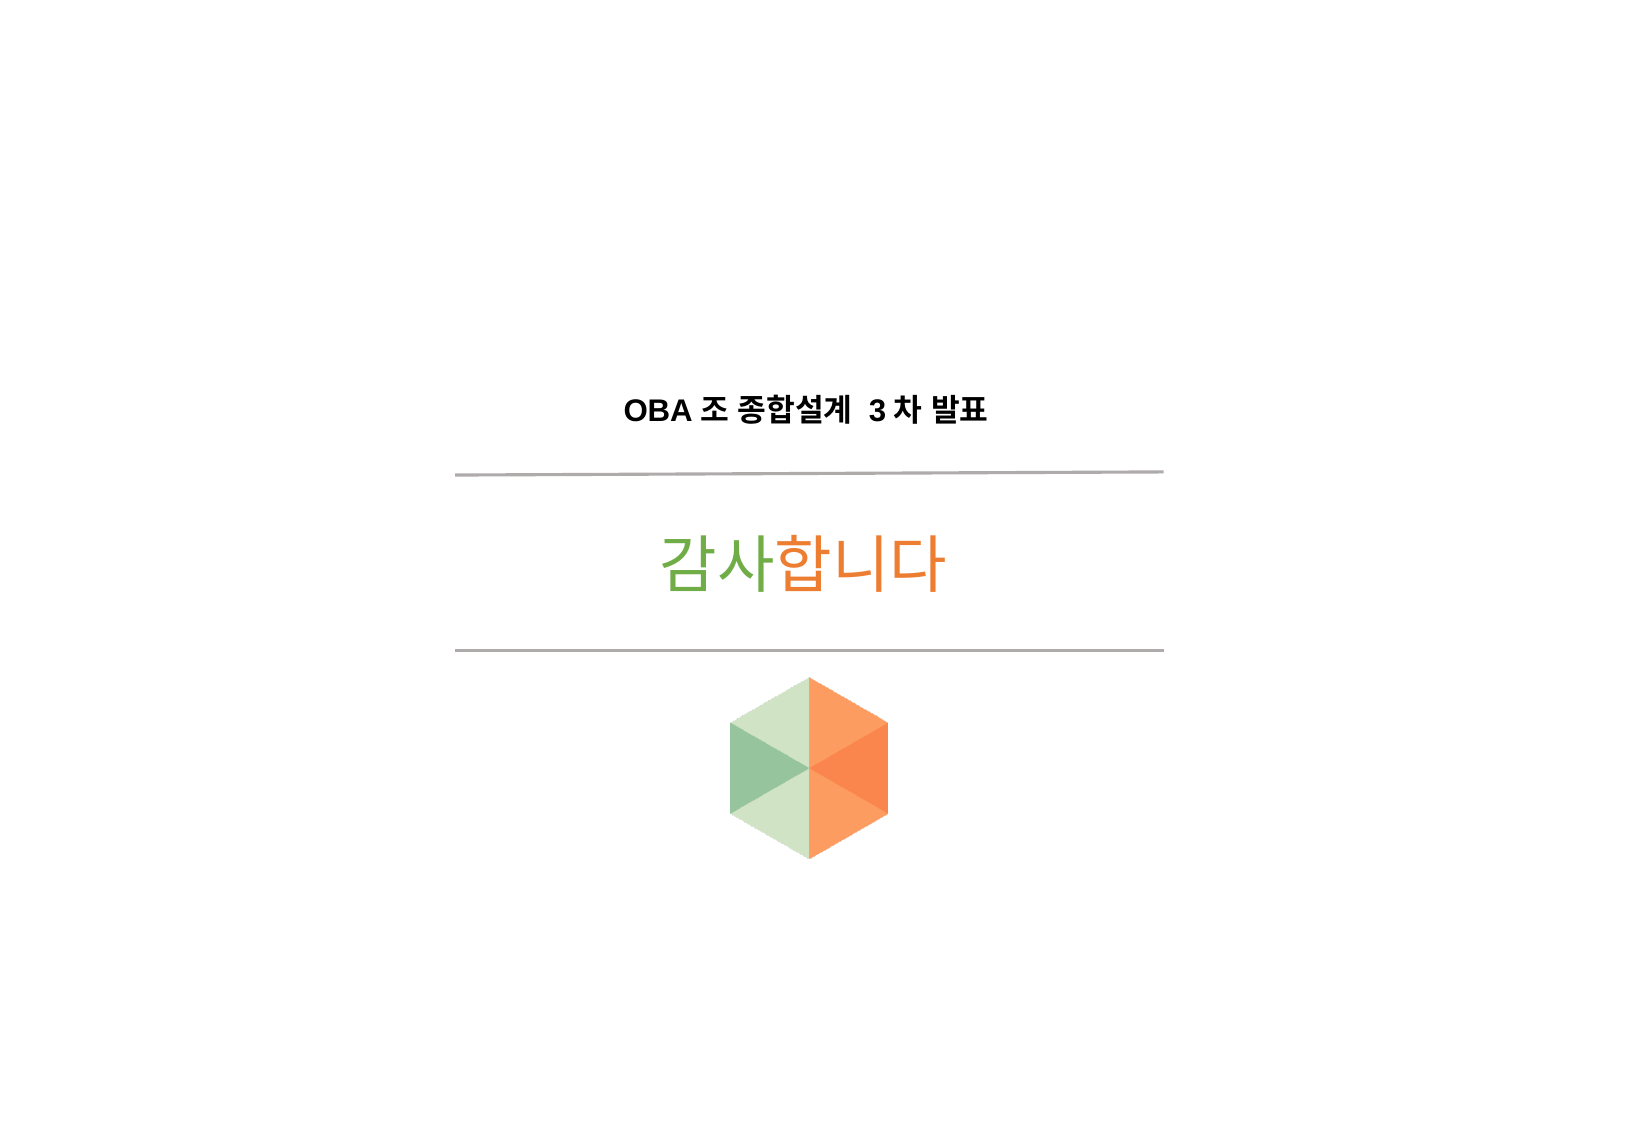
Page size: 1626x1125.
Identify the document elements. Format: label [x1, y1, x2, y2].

text_box [454, 383, 1164, 859]
